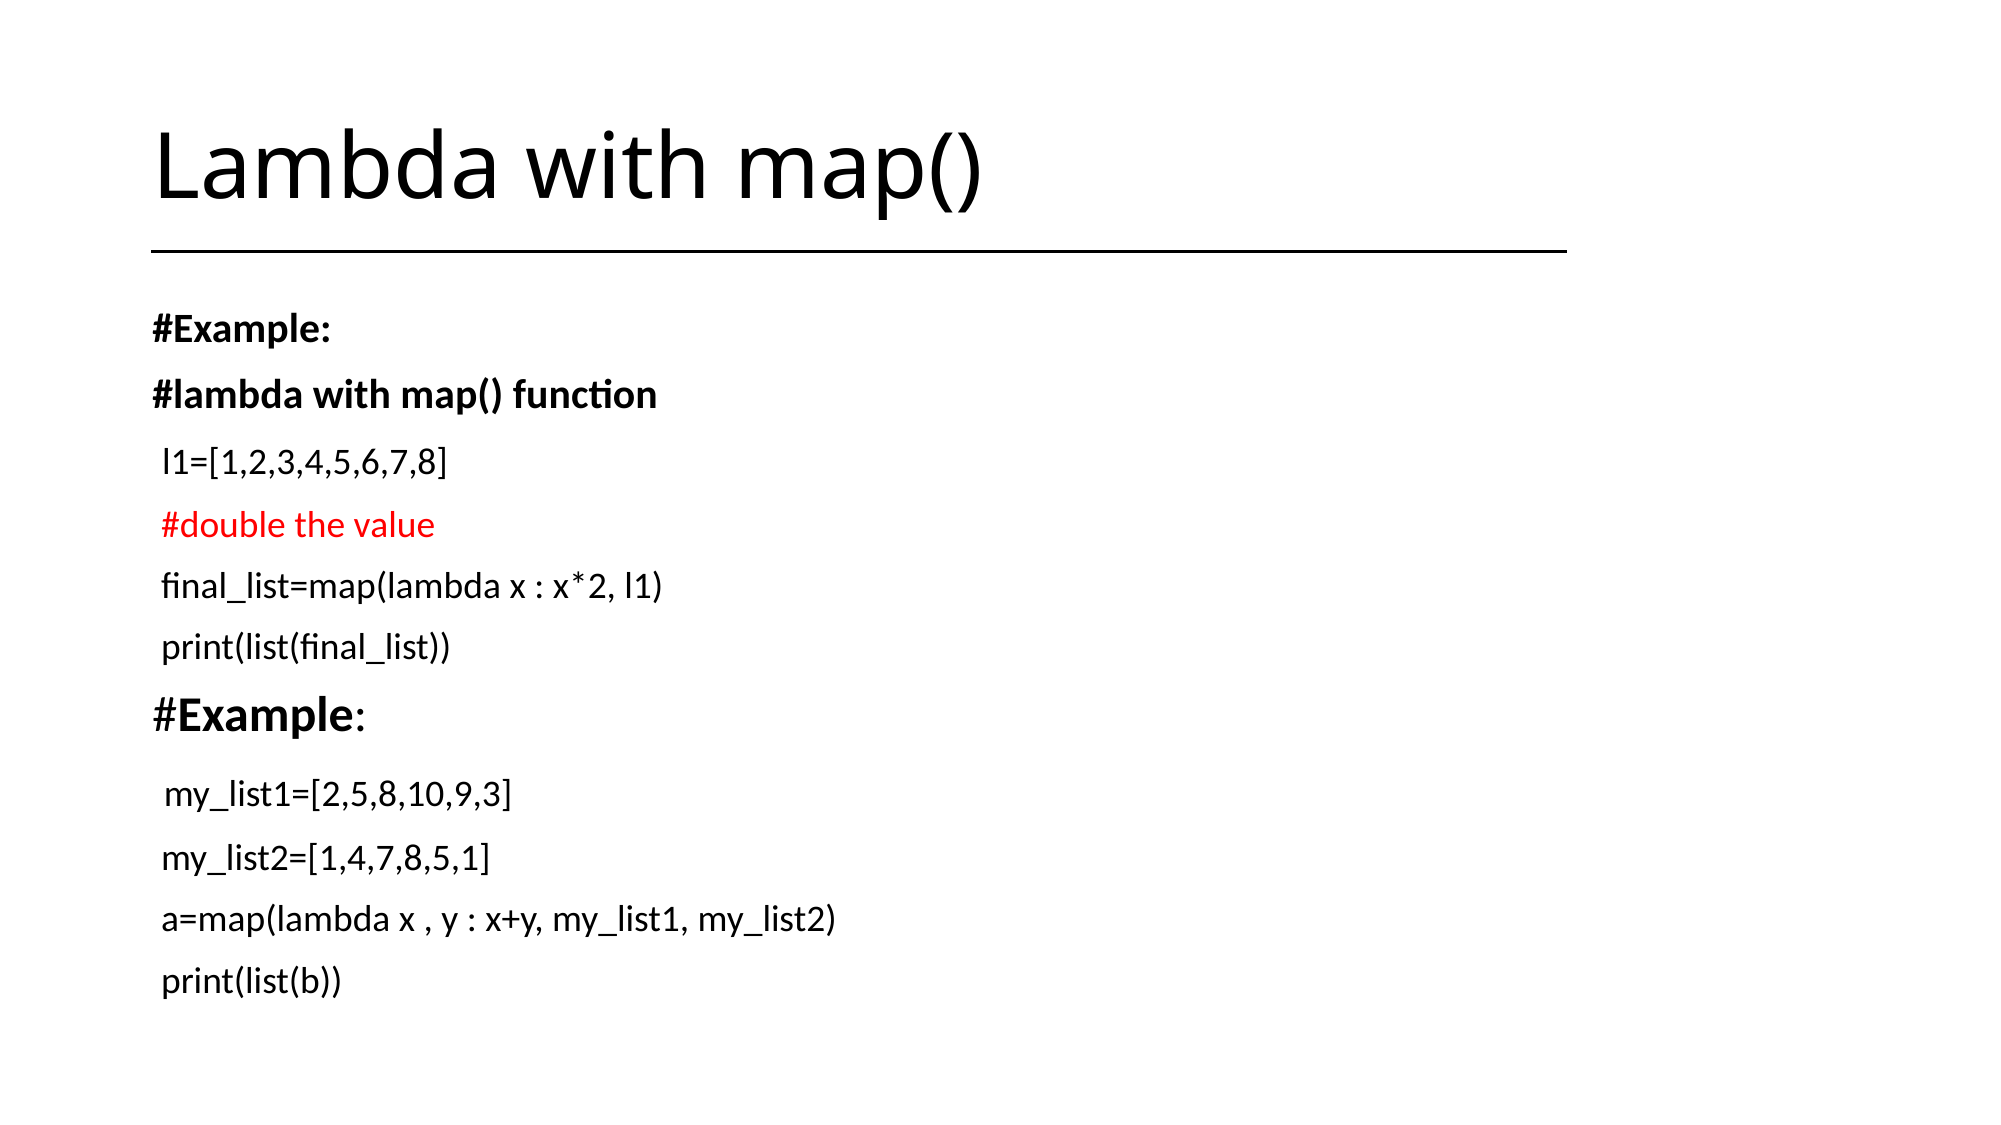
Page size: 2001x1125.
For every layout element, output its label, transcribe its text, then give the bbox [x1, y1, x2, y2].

list #Example: #lambda with map() function l1=[1,2,3,4,5,6,7,8] #double the value final_list=map(lambda x : x*2, l1) print(list(final_list)) #Example: my_list1=[2,5,8,10,9,3] my_list2=[1,4,7,8,5,1] a=map(lambda x , y : x+y, my_list1, my_list2) print(list(b)) [137, 299, 1120, 1097]
title Lambda with map() [137, 59, 1863, 278]
